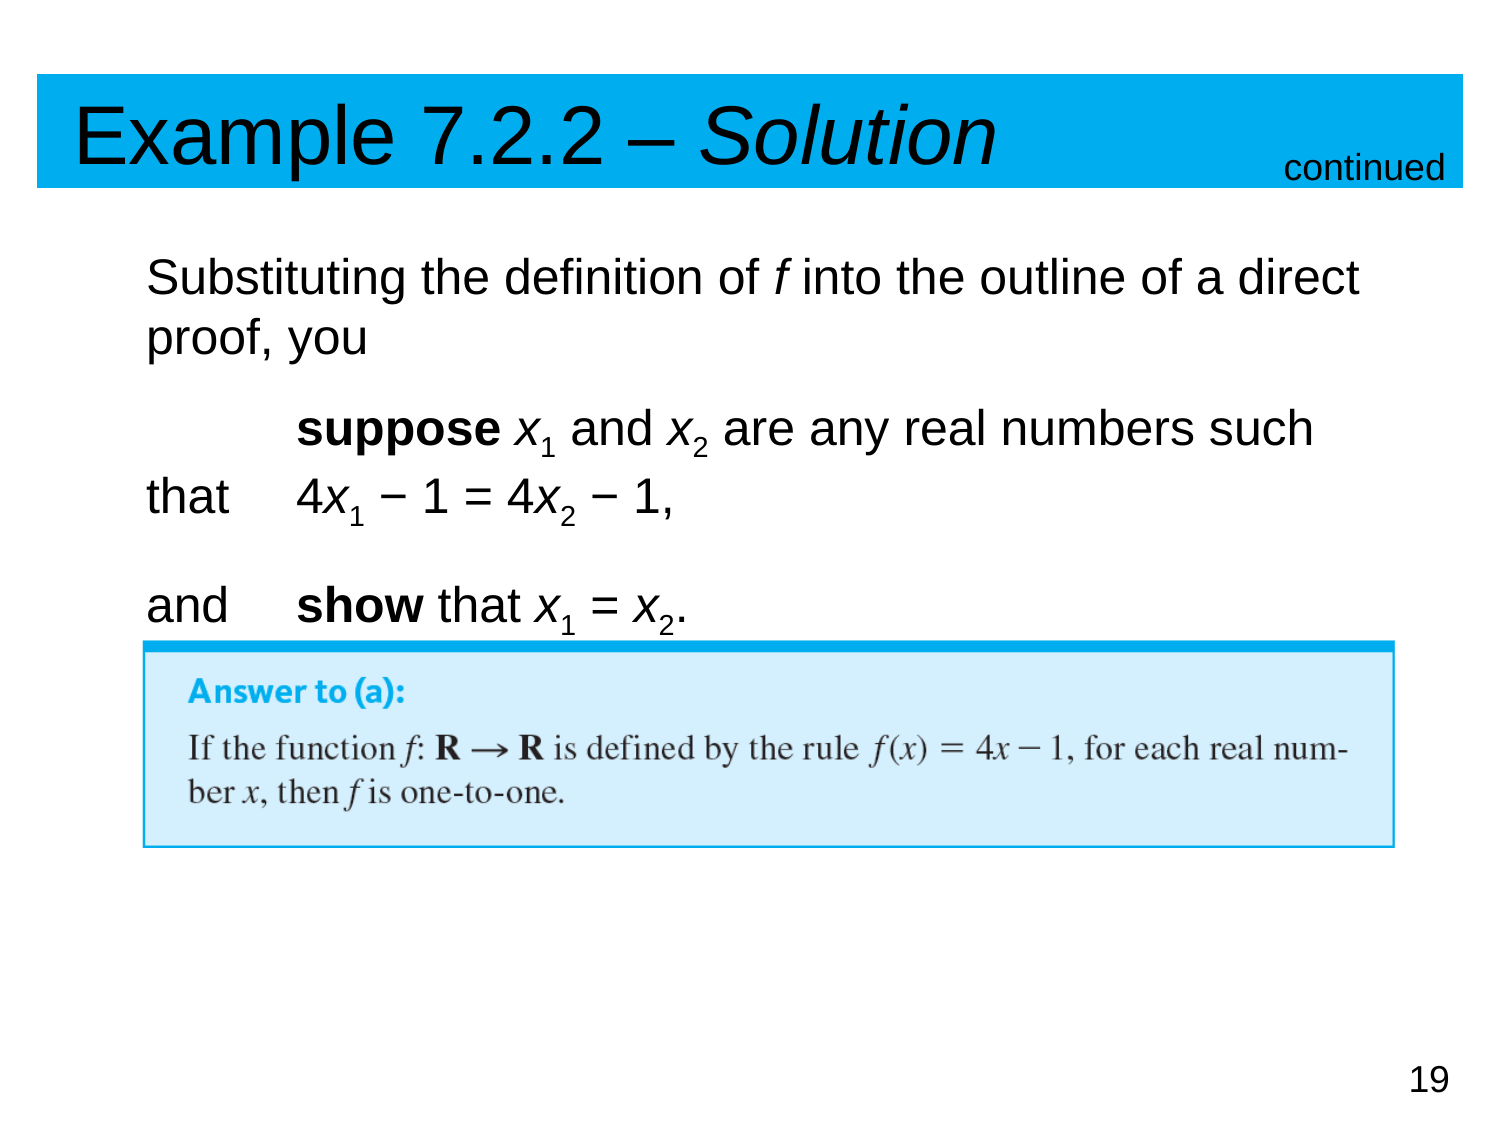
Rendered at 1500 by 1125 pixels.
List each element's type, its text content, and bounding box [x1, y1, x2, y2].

picture [137, 637, 1402, 848]
list Substituting the definition of f into the outline of a direct proof, you suppose x1 and x2 are any real numbers such that 4x1 − 1 = 4x2 − 1, and show that x1 = x2. [75, 237, 1425, 650]
picture [146, 653, 1392, 845]
title Example 7.2.2 – Solution [58, 37, 1408, 225]
list continued [1268, 135, 1463, 206]
